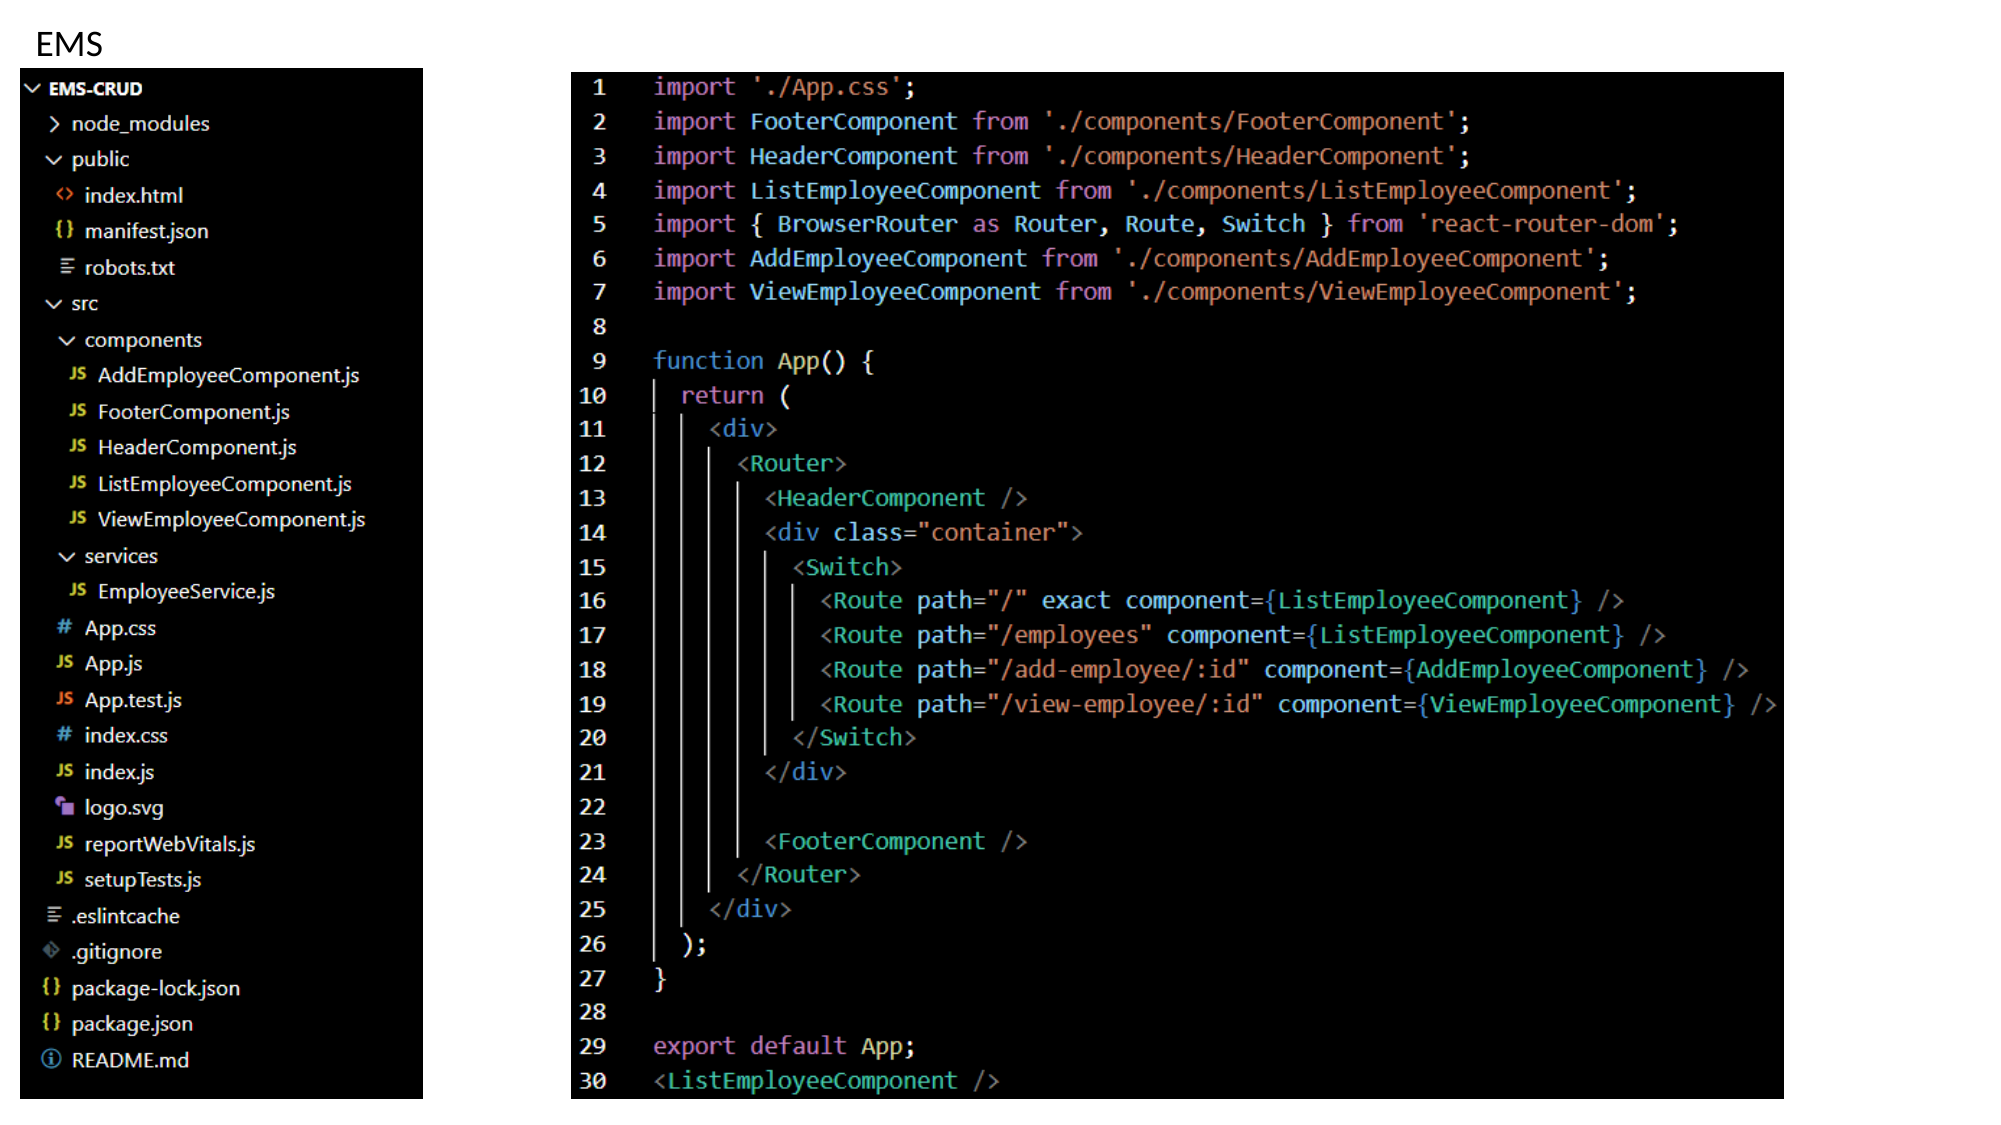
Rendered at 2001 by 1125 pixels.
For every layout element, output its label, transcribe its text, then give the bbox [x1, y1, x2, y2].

picture [20, 68, 423, 1099]
text_box EMS [20, 11, 126, 68]
picture [571, 72, 1784, 1099]
